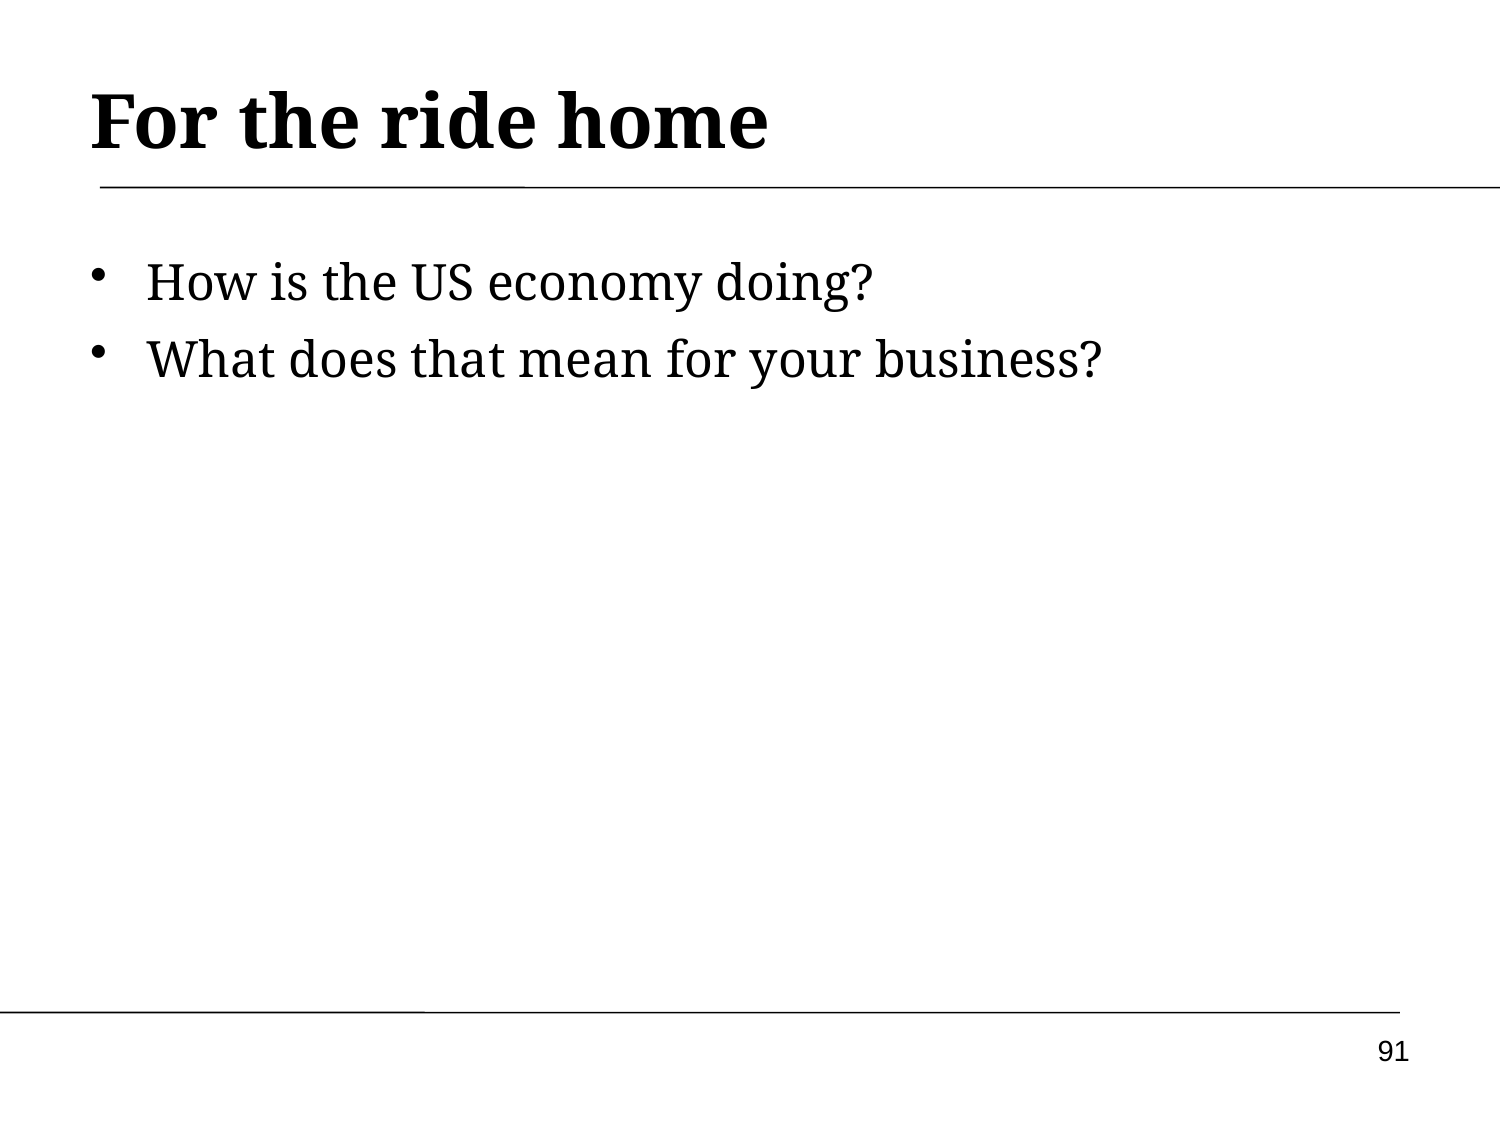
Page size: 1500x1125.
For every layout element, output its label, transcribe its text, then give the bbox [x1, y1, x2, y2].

title For the ride home [74, 49, 1426, 188]
list How is the US economy doing? What does that mean for your business? [74, 242, 1426, 986]
slide_number 91 [1074, 1024, 1426, 1103]
